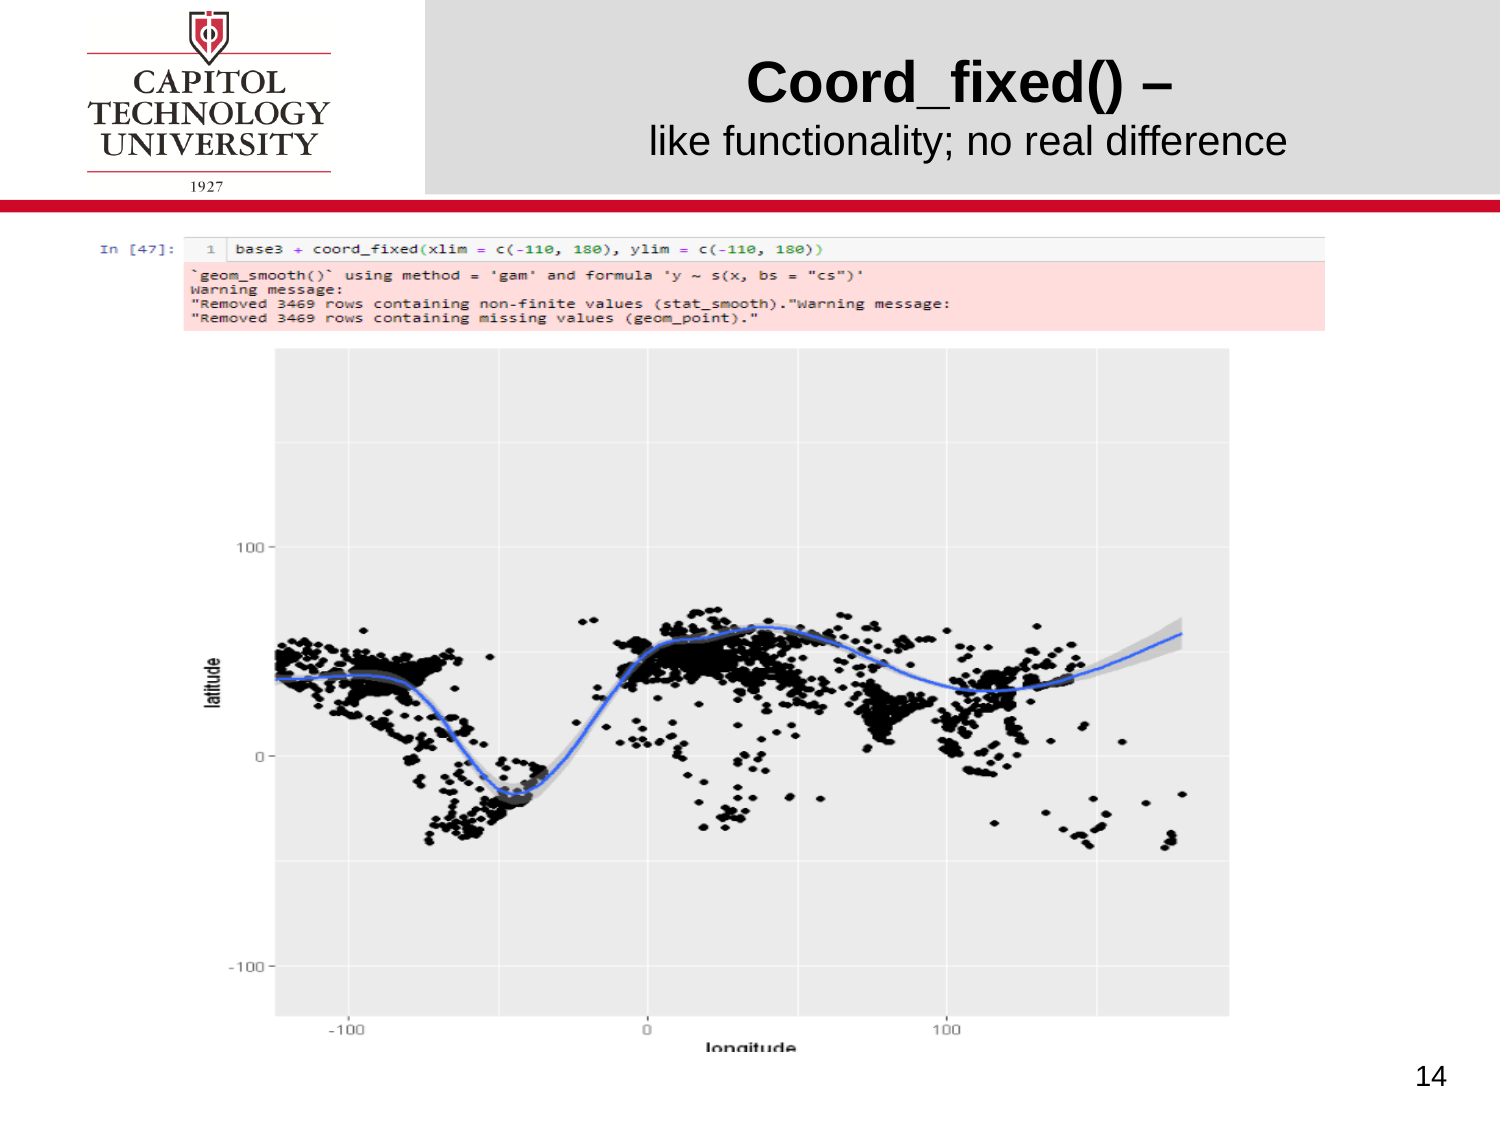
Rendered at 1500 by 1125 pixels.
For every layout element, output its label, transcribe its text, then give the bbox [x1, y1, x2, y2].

slide_number 14 [1299, 1050, 1463, 1103]
picture [87, 11, 331, 192]
picture [87, 225, 1326, 1052]
title Coord_fixed() – like functionality; no real difference [474, 50, 1463, 158]
